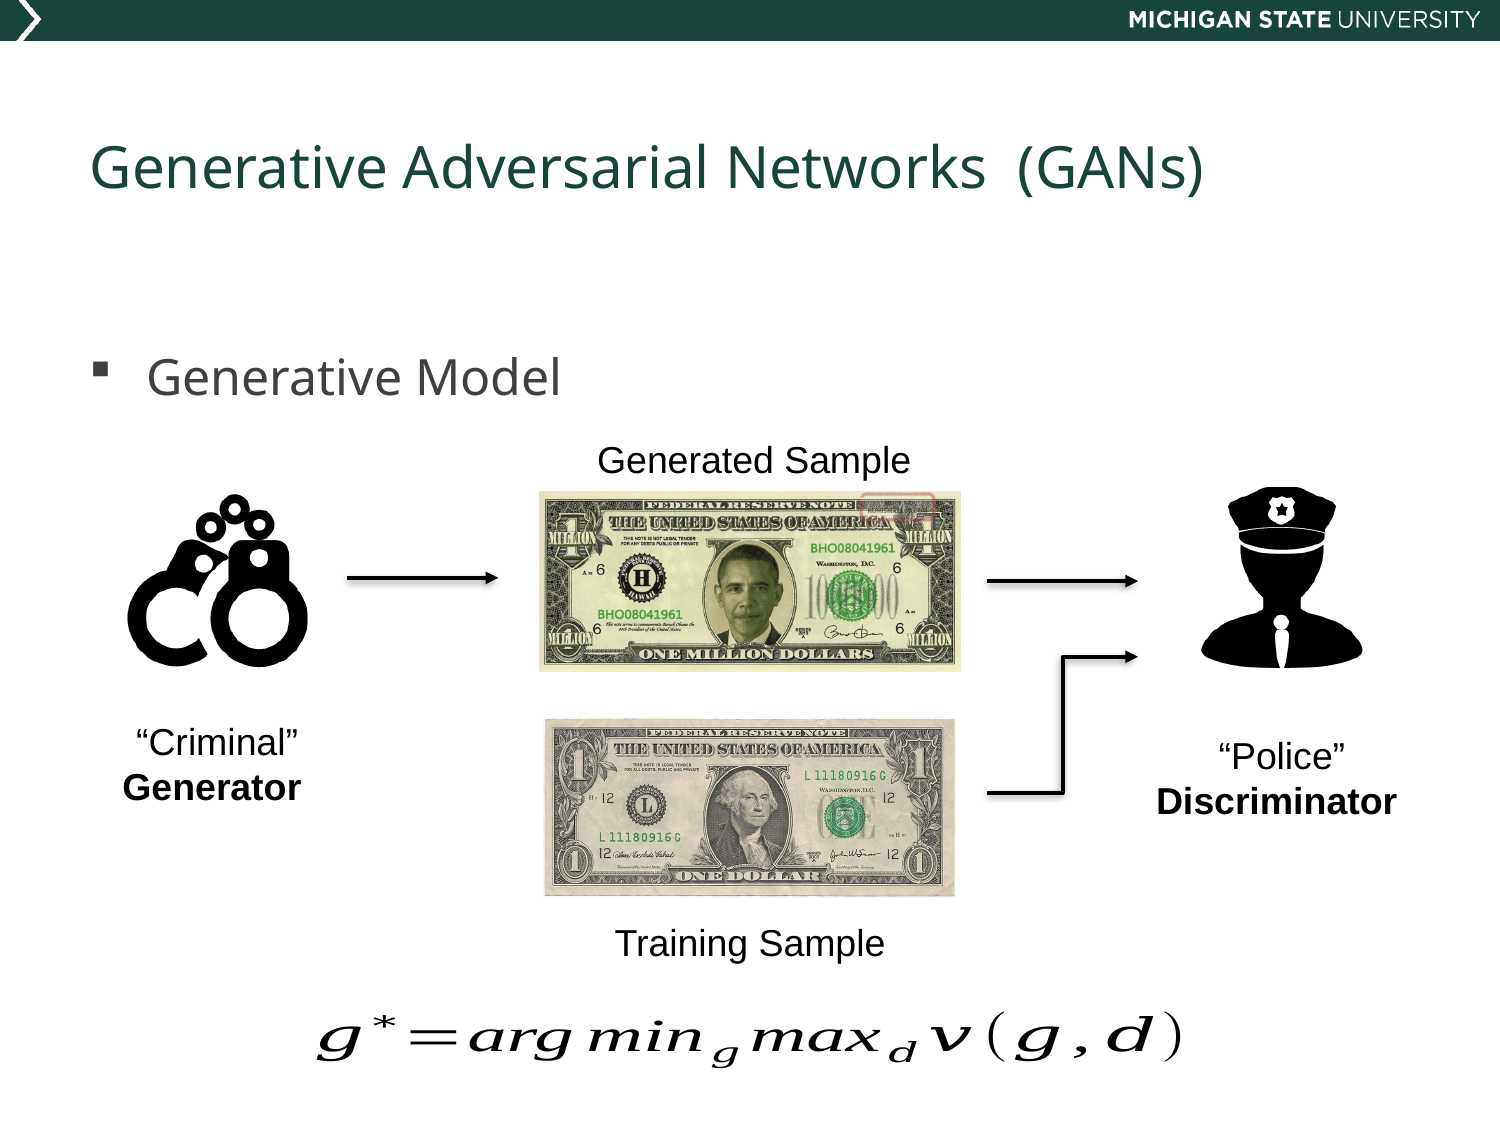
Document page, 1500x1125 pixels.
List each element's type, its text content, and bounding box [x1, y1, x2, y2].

title Generative Adversarial Networks (GANs) [75, 122, 1425, 284]
picture [0, 0, 1500, 41]
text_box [986, 656, 1139, 794]
picture [542, 717, 957, 899]
picture [126, 490, 308, 672]
picture [1191, 487, 1372, 669]
picture [539, 491, 961, 672]
text_box Training Sample [558, 911, 942, 972]
text_box Generated Sample [575, 428, 933, 489]
list Generative Model [75, 337, 1425, 450]
